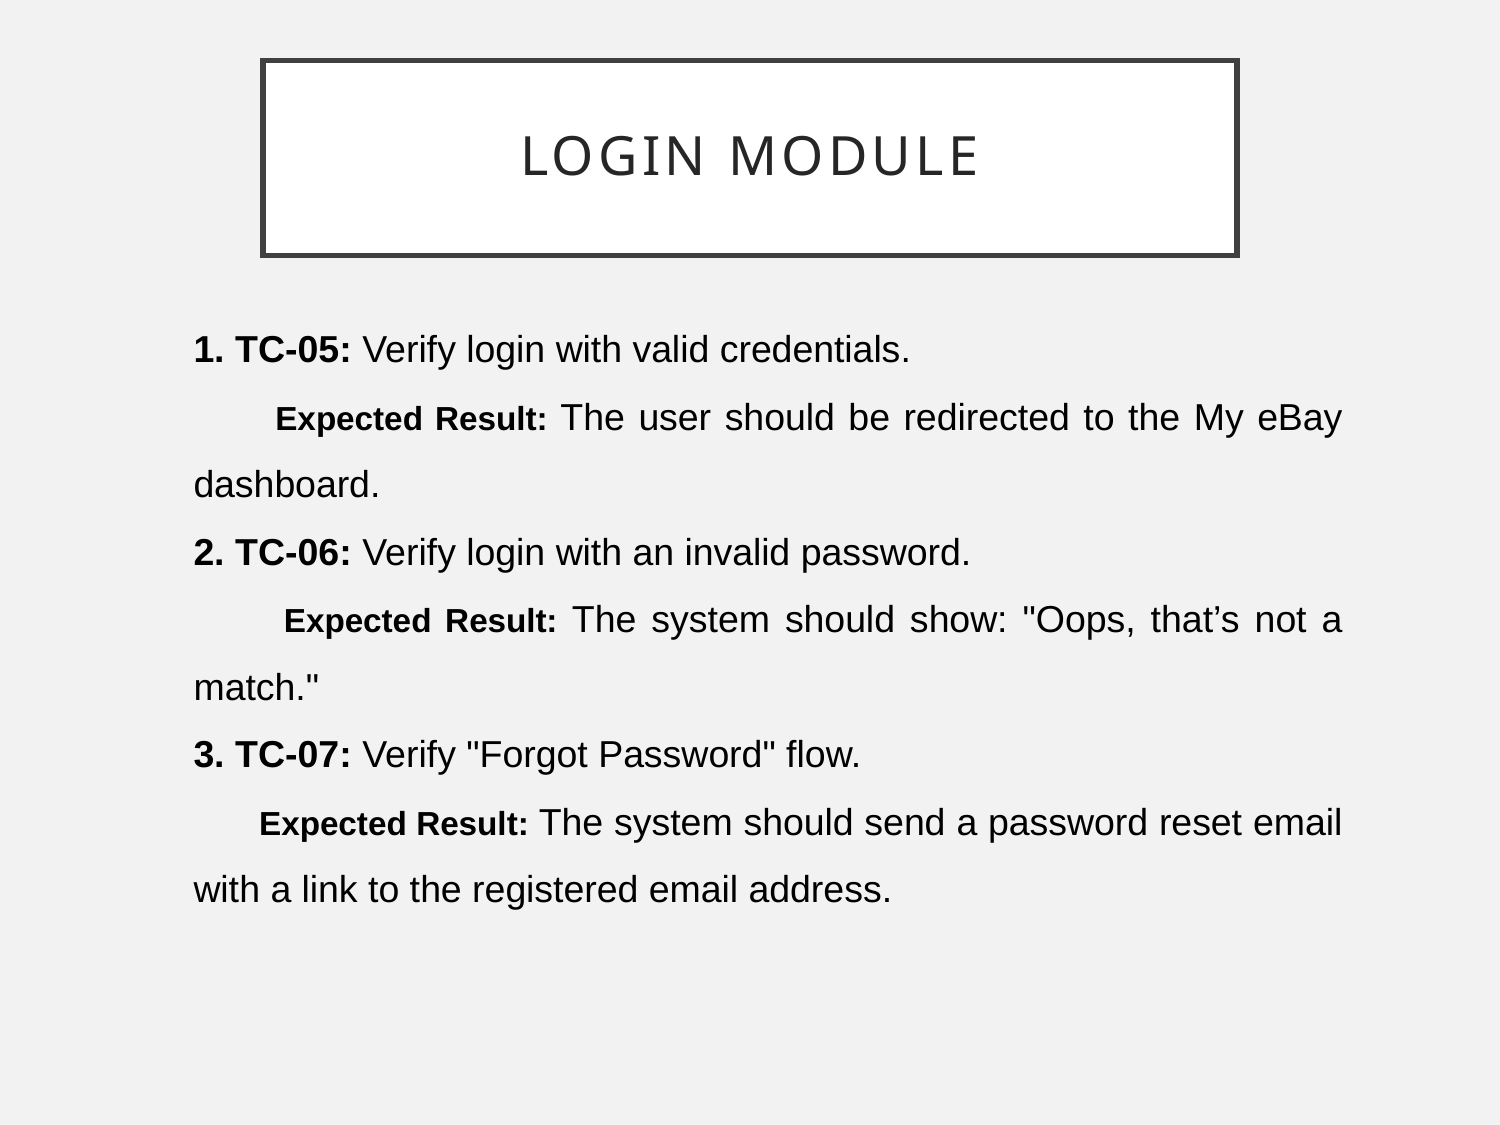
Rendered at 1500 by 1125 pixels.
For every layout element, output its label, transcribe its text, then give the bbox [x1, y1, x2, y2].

text_box 1. TC-05: Verify login with valid credentials. Expected Result: The user should be redirected to the My eBay dashboard. 2. TC-06: Verify login with an invalid password. Expected Result: The system should show: "Oops, that’s not a match." 3. TC-07: Verify "Forgot Password" flow. Expected Result: The system should send a password reset email with a link to the registered email address. [178, 295, 1358, 986]
title Login MOdule [260, 58, 1240, 258]
